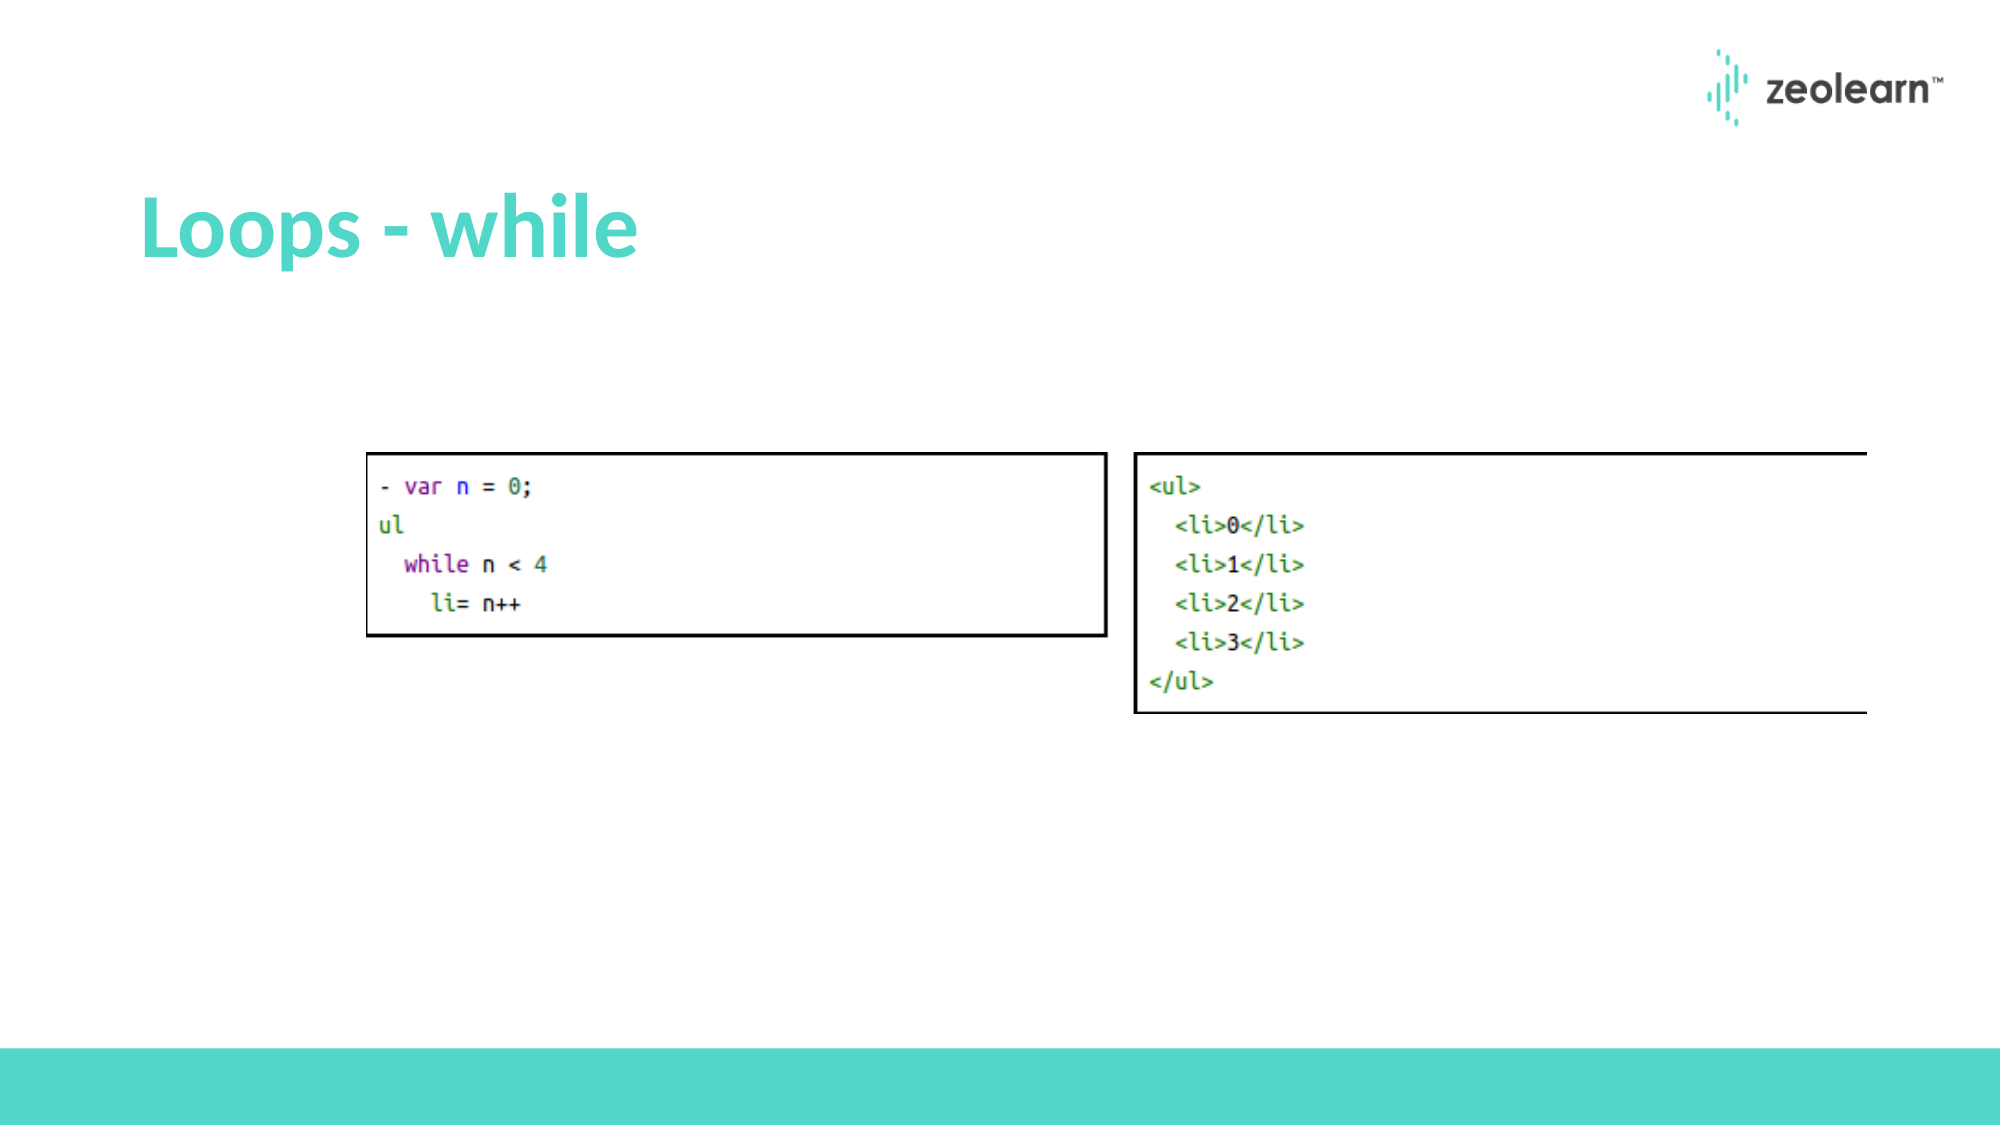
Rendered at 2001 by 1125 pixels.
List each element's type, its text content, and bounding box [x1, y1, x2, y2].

picture [1686, 37, 1965, 140]
title Loops - while [125, 119, 1756, 337]
picture [366, 452, 1867, 714]
